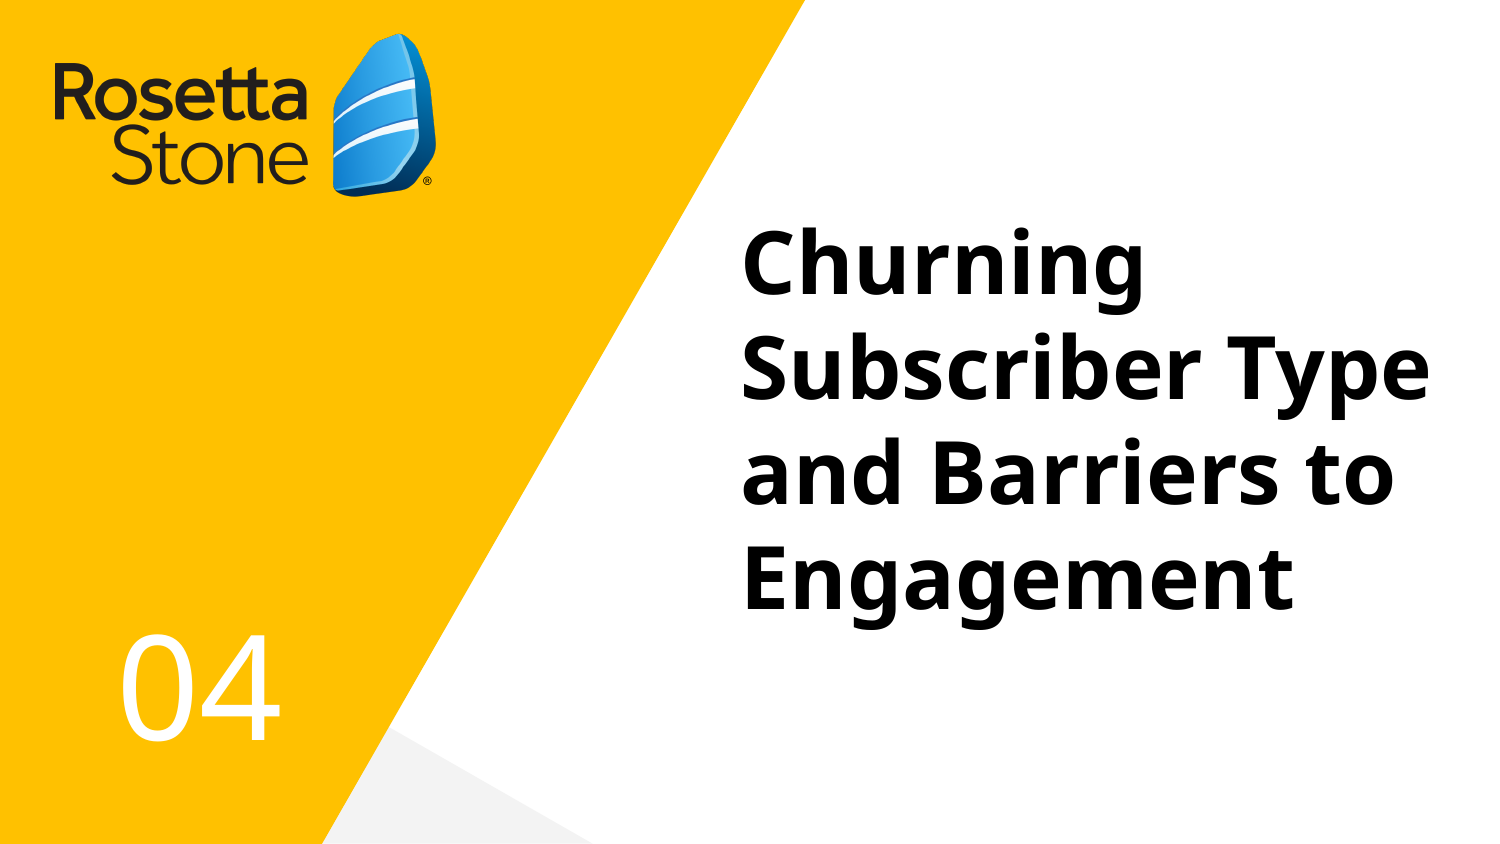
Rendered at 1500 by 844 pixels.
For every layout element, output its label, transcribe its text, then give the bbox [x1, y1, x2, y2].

picture [55, 33, 436, 197]
title Churning Subscriber Type and Barriers to Engagement [725, 192, 1489, 652]
title 04 [101, 622, 370, 785]
